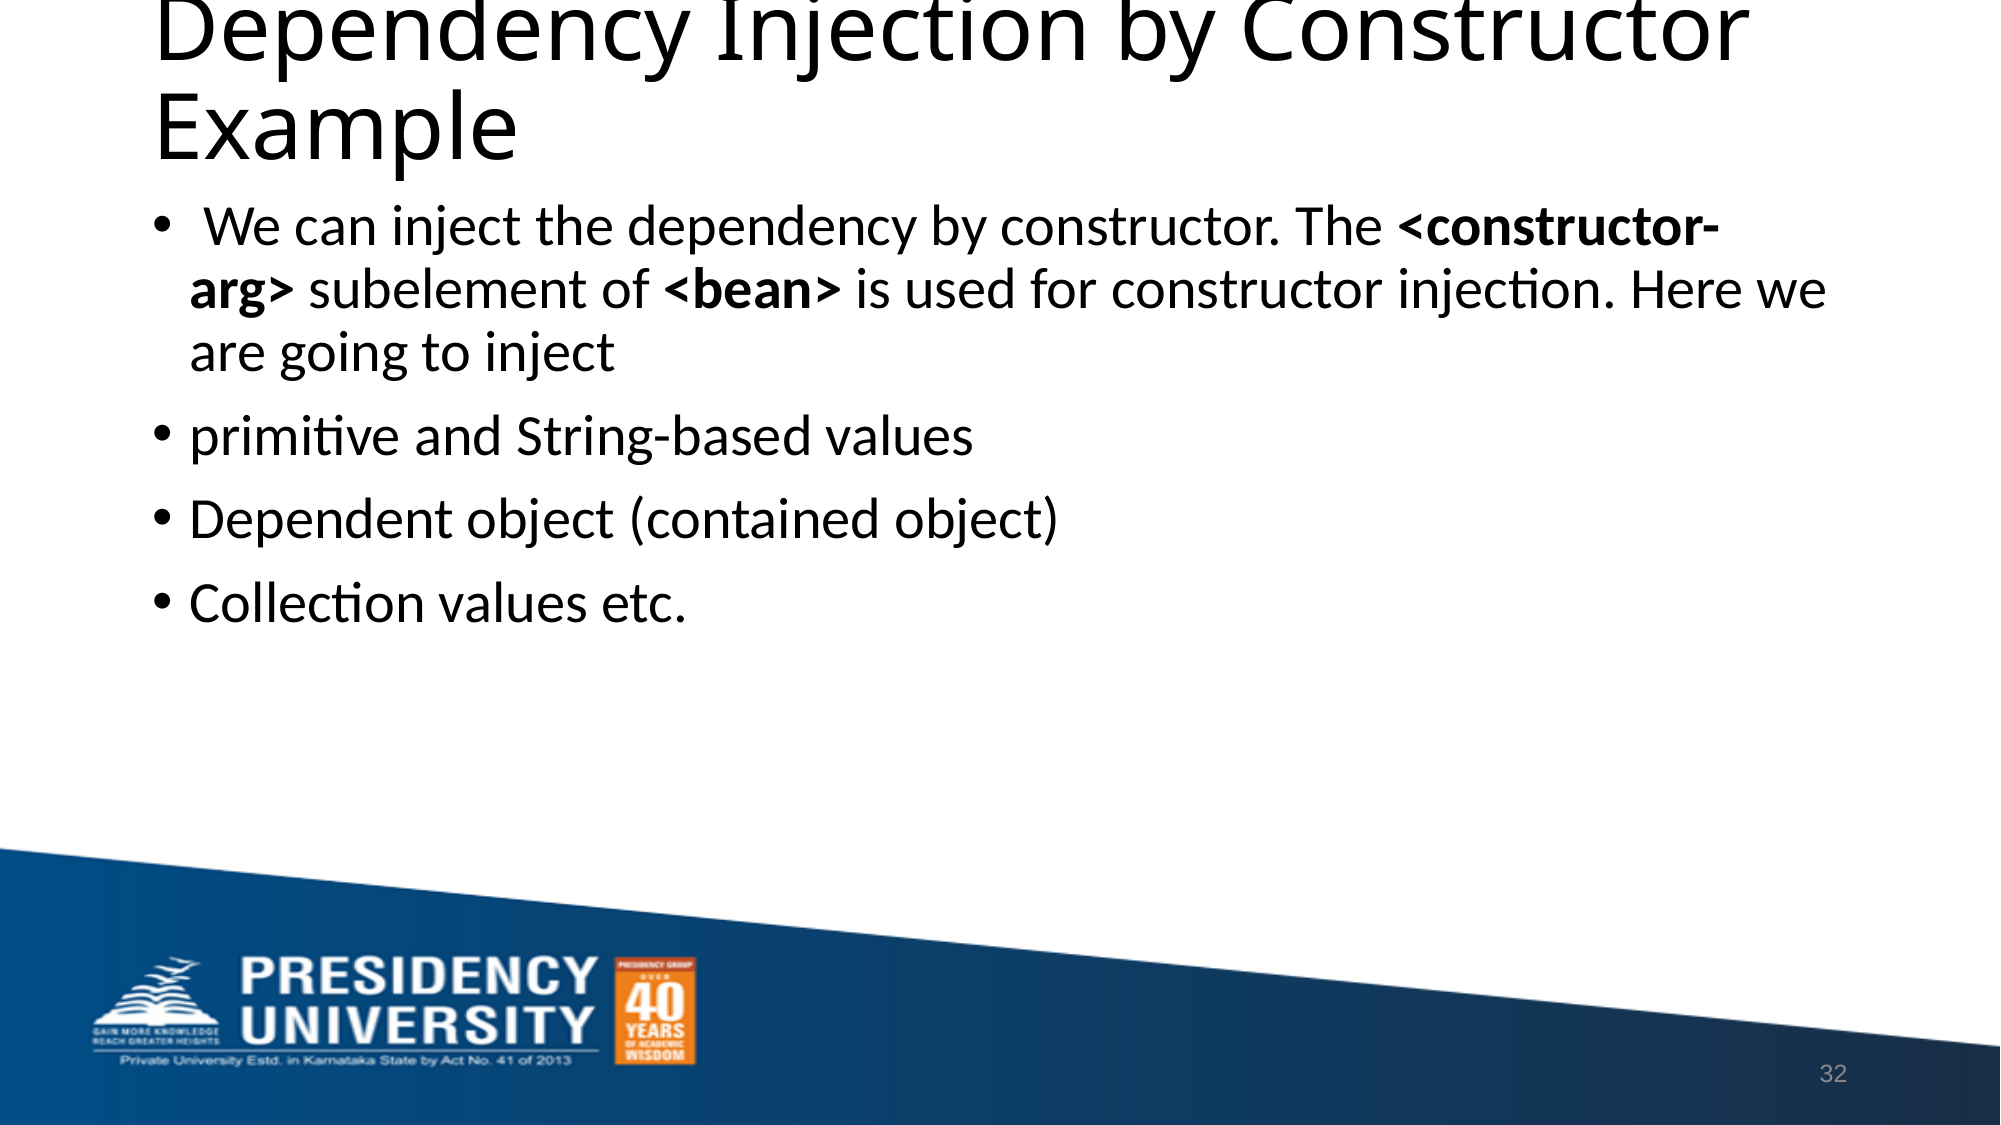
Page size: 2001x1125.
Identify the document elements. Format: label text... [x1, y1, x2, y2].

picture [0, 845, 2000, 1125]
list We can inject the dependency by constructor. The <constructor-arg> subelement of <bean> is used for constructor injection. Here we are going to inject primitive and String-based values Dependent object (contained object) Collection values etc. [137, 187, 1863, 1014]
title Dependency Injection by Constructor Example [137, 59, 1863, 187]
slide_number 32 [1412, 1042, 1863, 1103]
